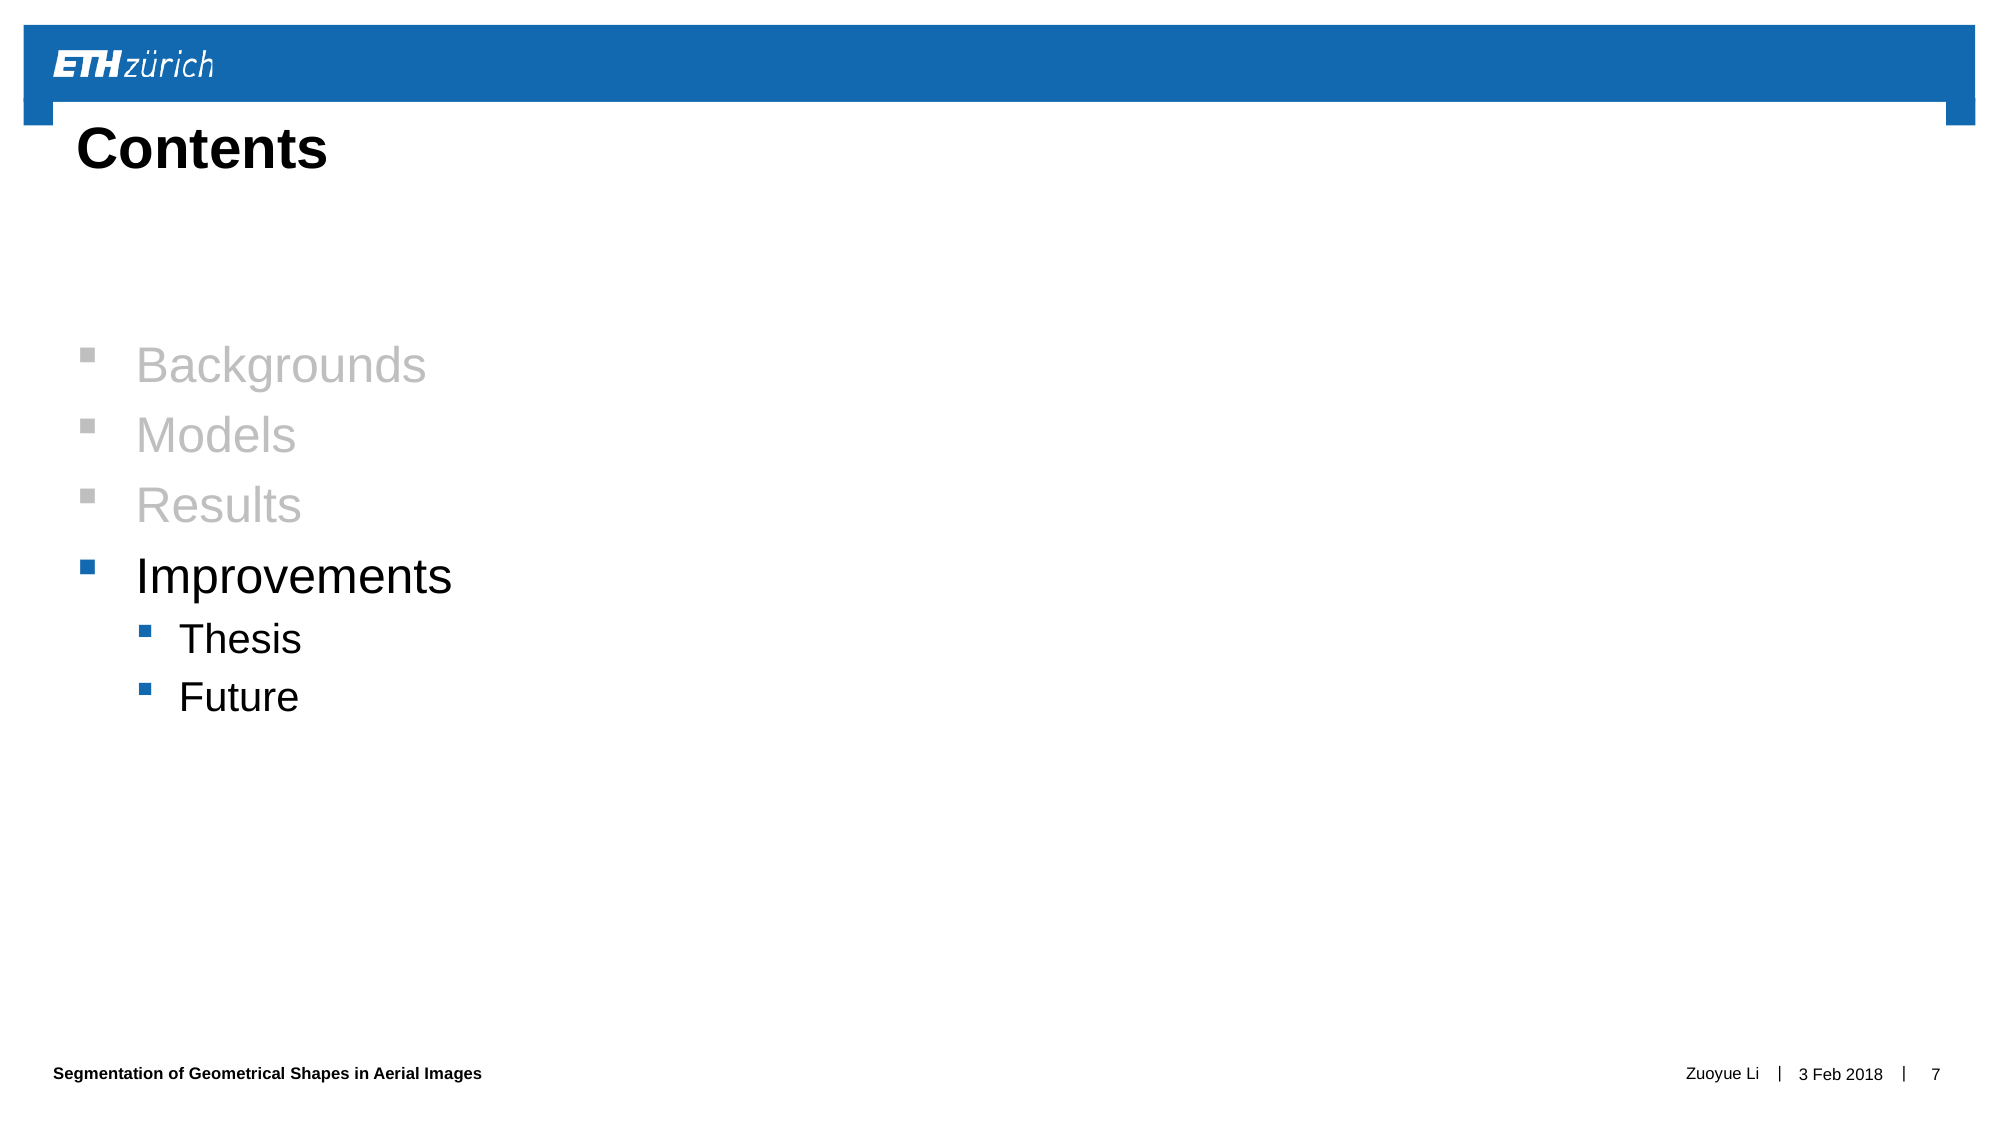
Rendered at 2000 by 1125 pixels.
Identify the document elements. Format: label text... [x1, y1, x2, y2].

list Backgrounds Models Results Improvements Thesis Future [53, 332, 1946, 1023]
slide_number 7 [1906, 1034, 1966, 1112]
title Contents [53, 101, 1946, 262]
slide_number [1790, 1034, 1892, 1112]
footer Zuoyue Li [999, 1034, 1760, 1111]
